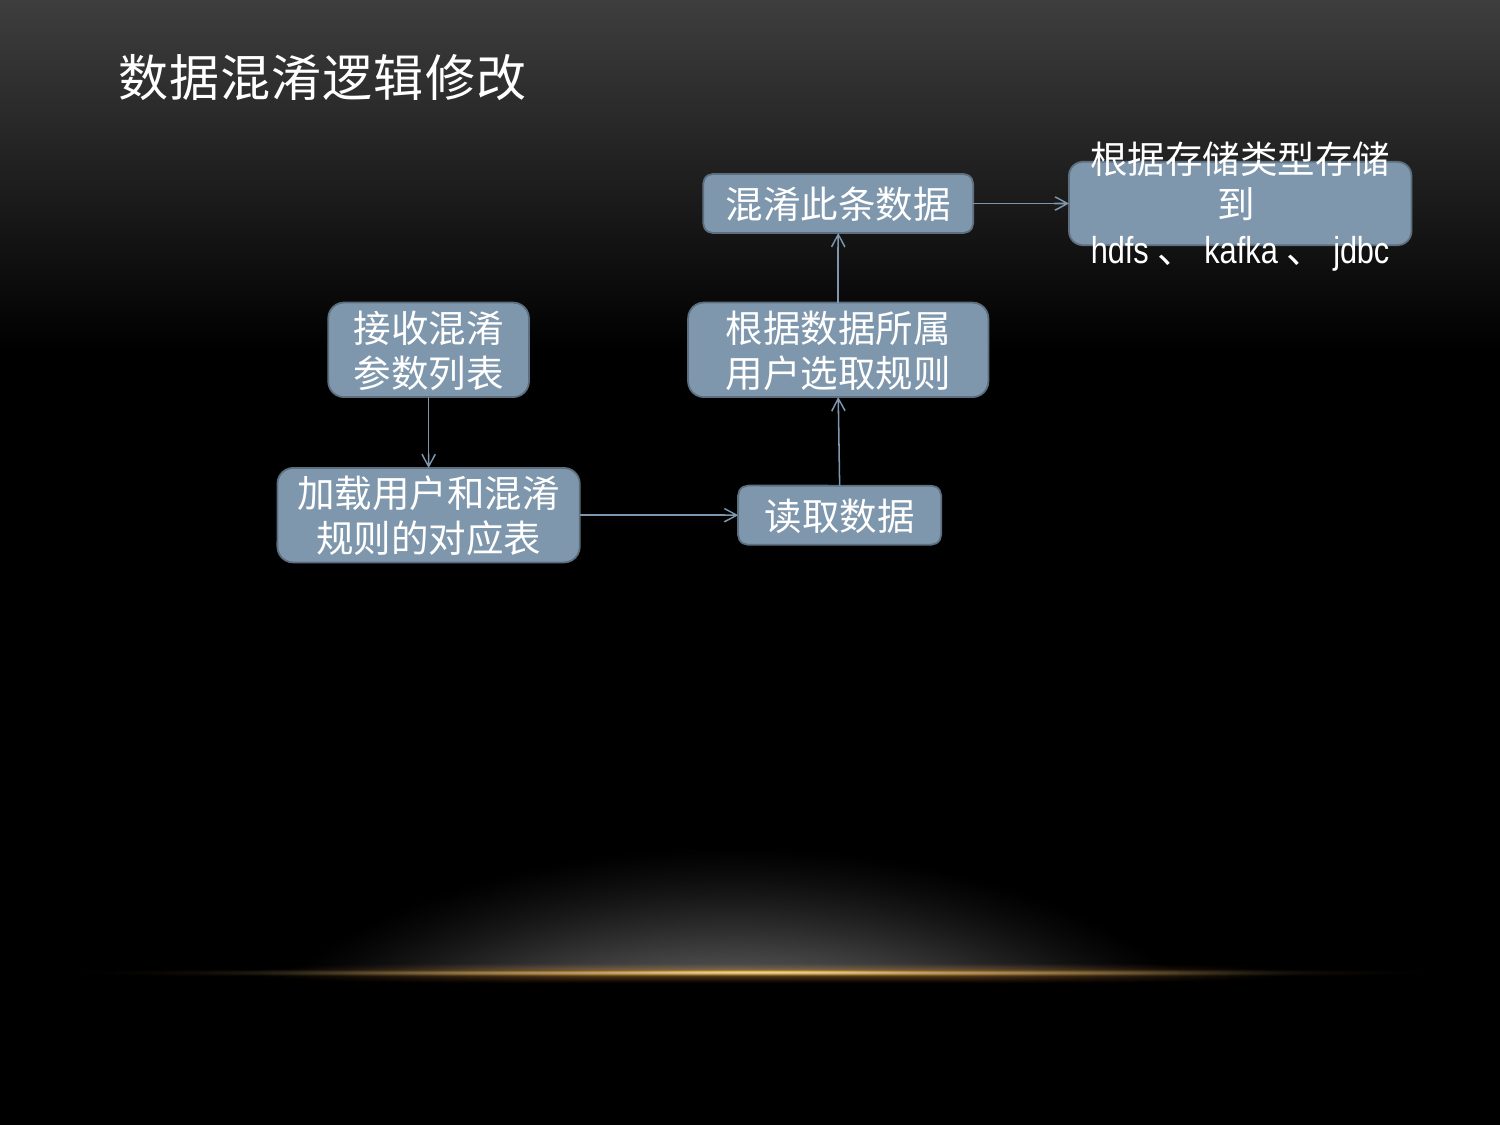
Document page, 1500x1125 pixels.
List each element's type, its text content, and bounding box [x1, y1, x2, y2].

text_box 读取数据 [737, 484, 943, 546]
text_box 根据存储类型存储到hdfs、kafka、jdbc [1068, 160, 1413, 247]
text_box 混淆此条数据 [702, 173, 975, 234]
text_box 根据数据所属用户选取规则 [687, 301, 990, 398]
text_box 接收混淆参数列表 [327, 301, 530, 398]
text_box 加载用户和混淆规则的对应表 [276, 467, 581, 564]
title 数据混淆逻辑修改 [103, 45, 1404, 114]
picture [0, 0, 1500, 1125]
